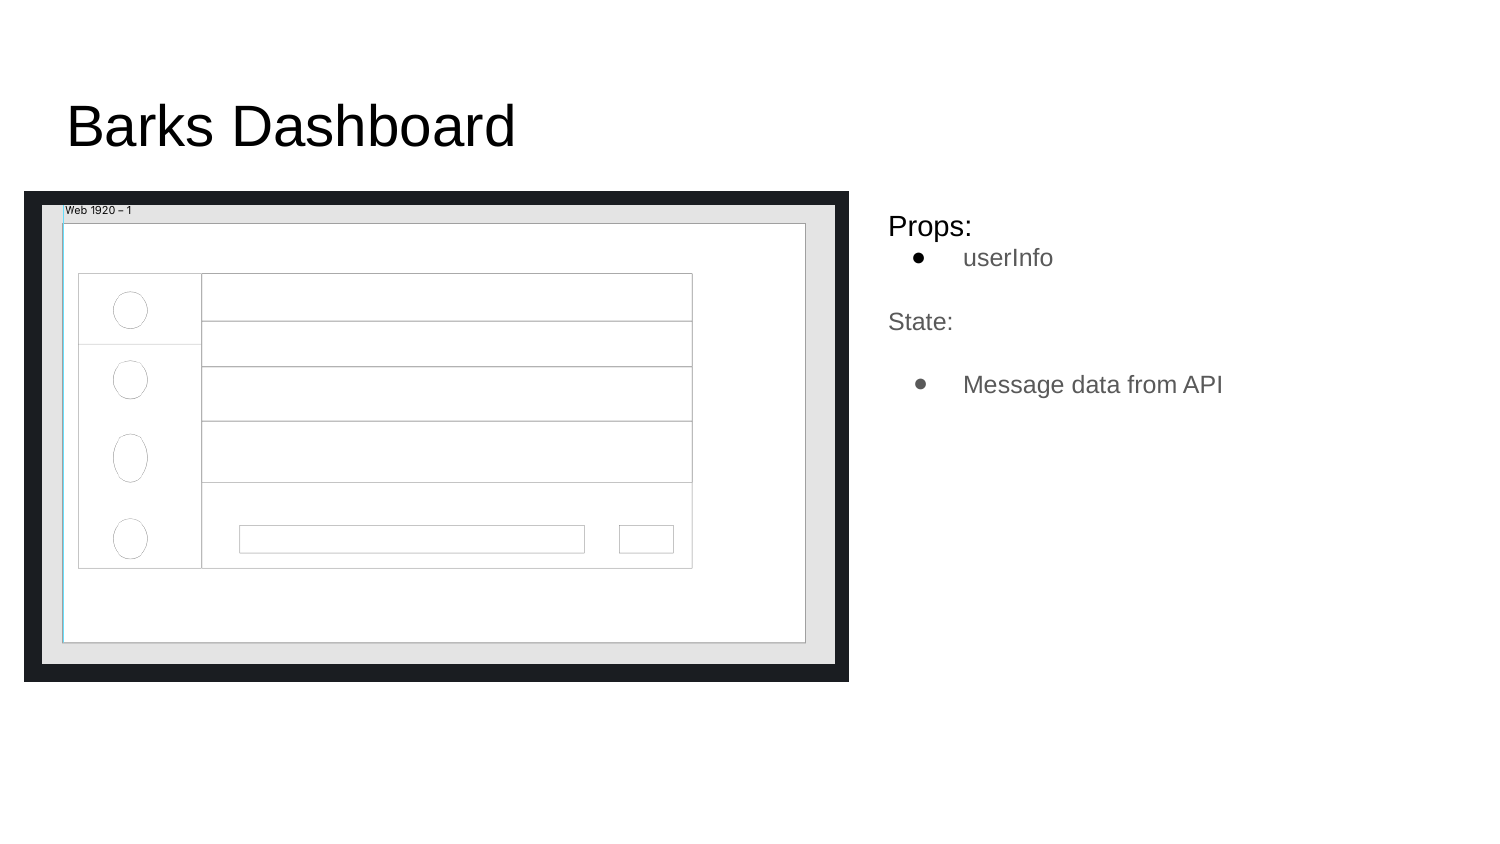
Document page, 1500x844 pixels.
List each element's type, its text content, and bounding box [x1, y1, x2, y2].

title Barks Dashboard [51, 72, 1449, 167]
text_box Props: userInfo State: Message data from API [873, 191, 1381, 643]
picture [24, 191, 849, 682]
